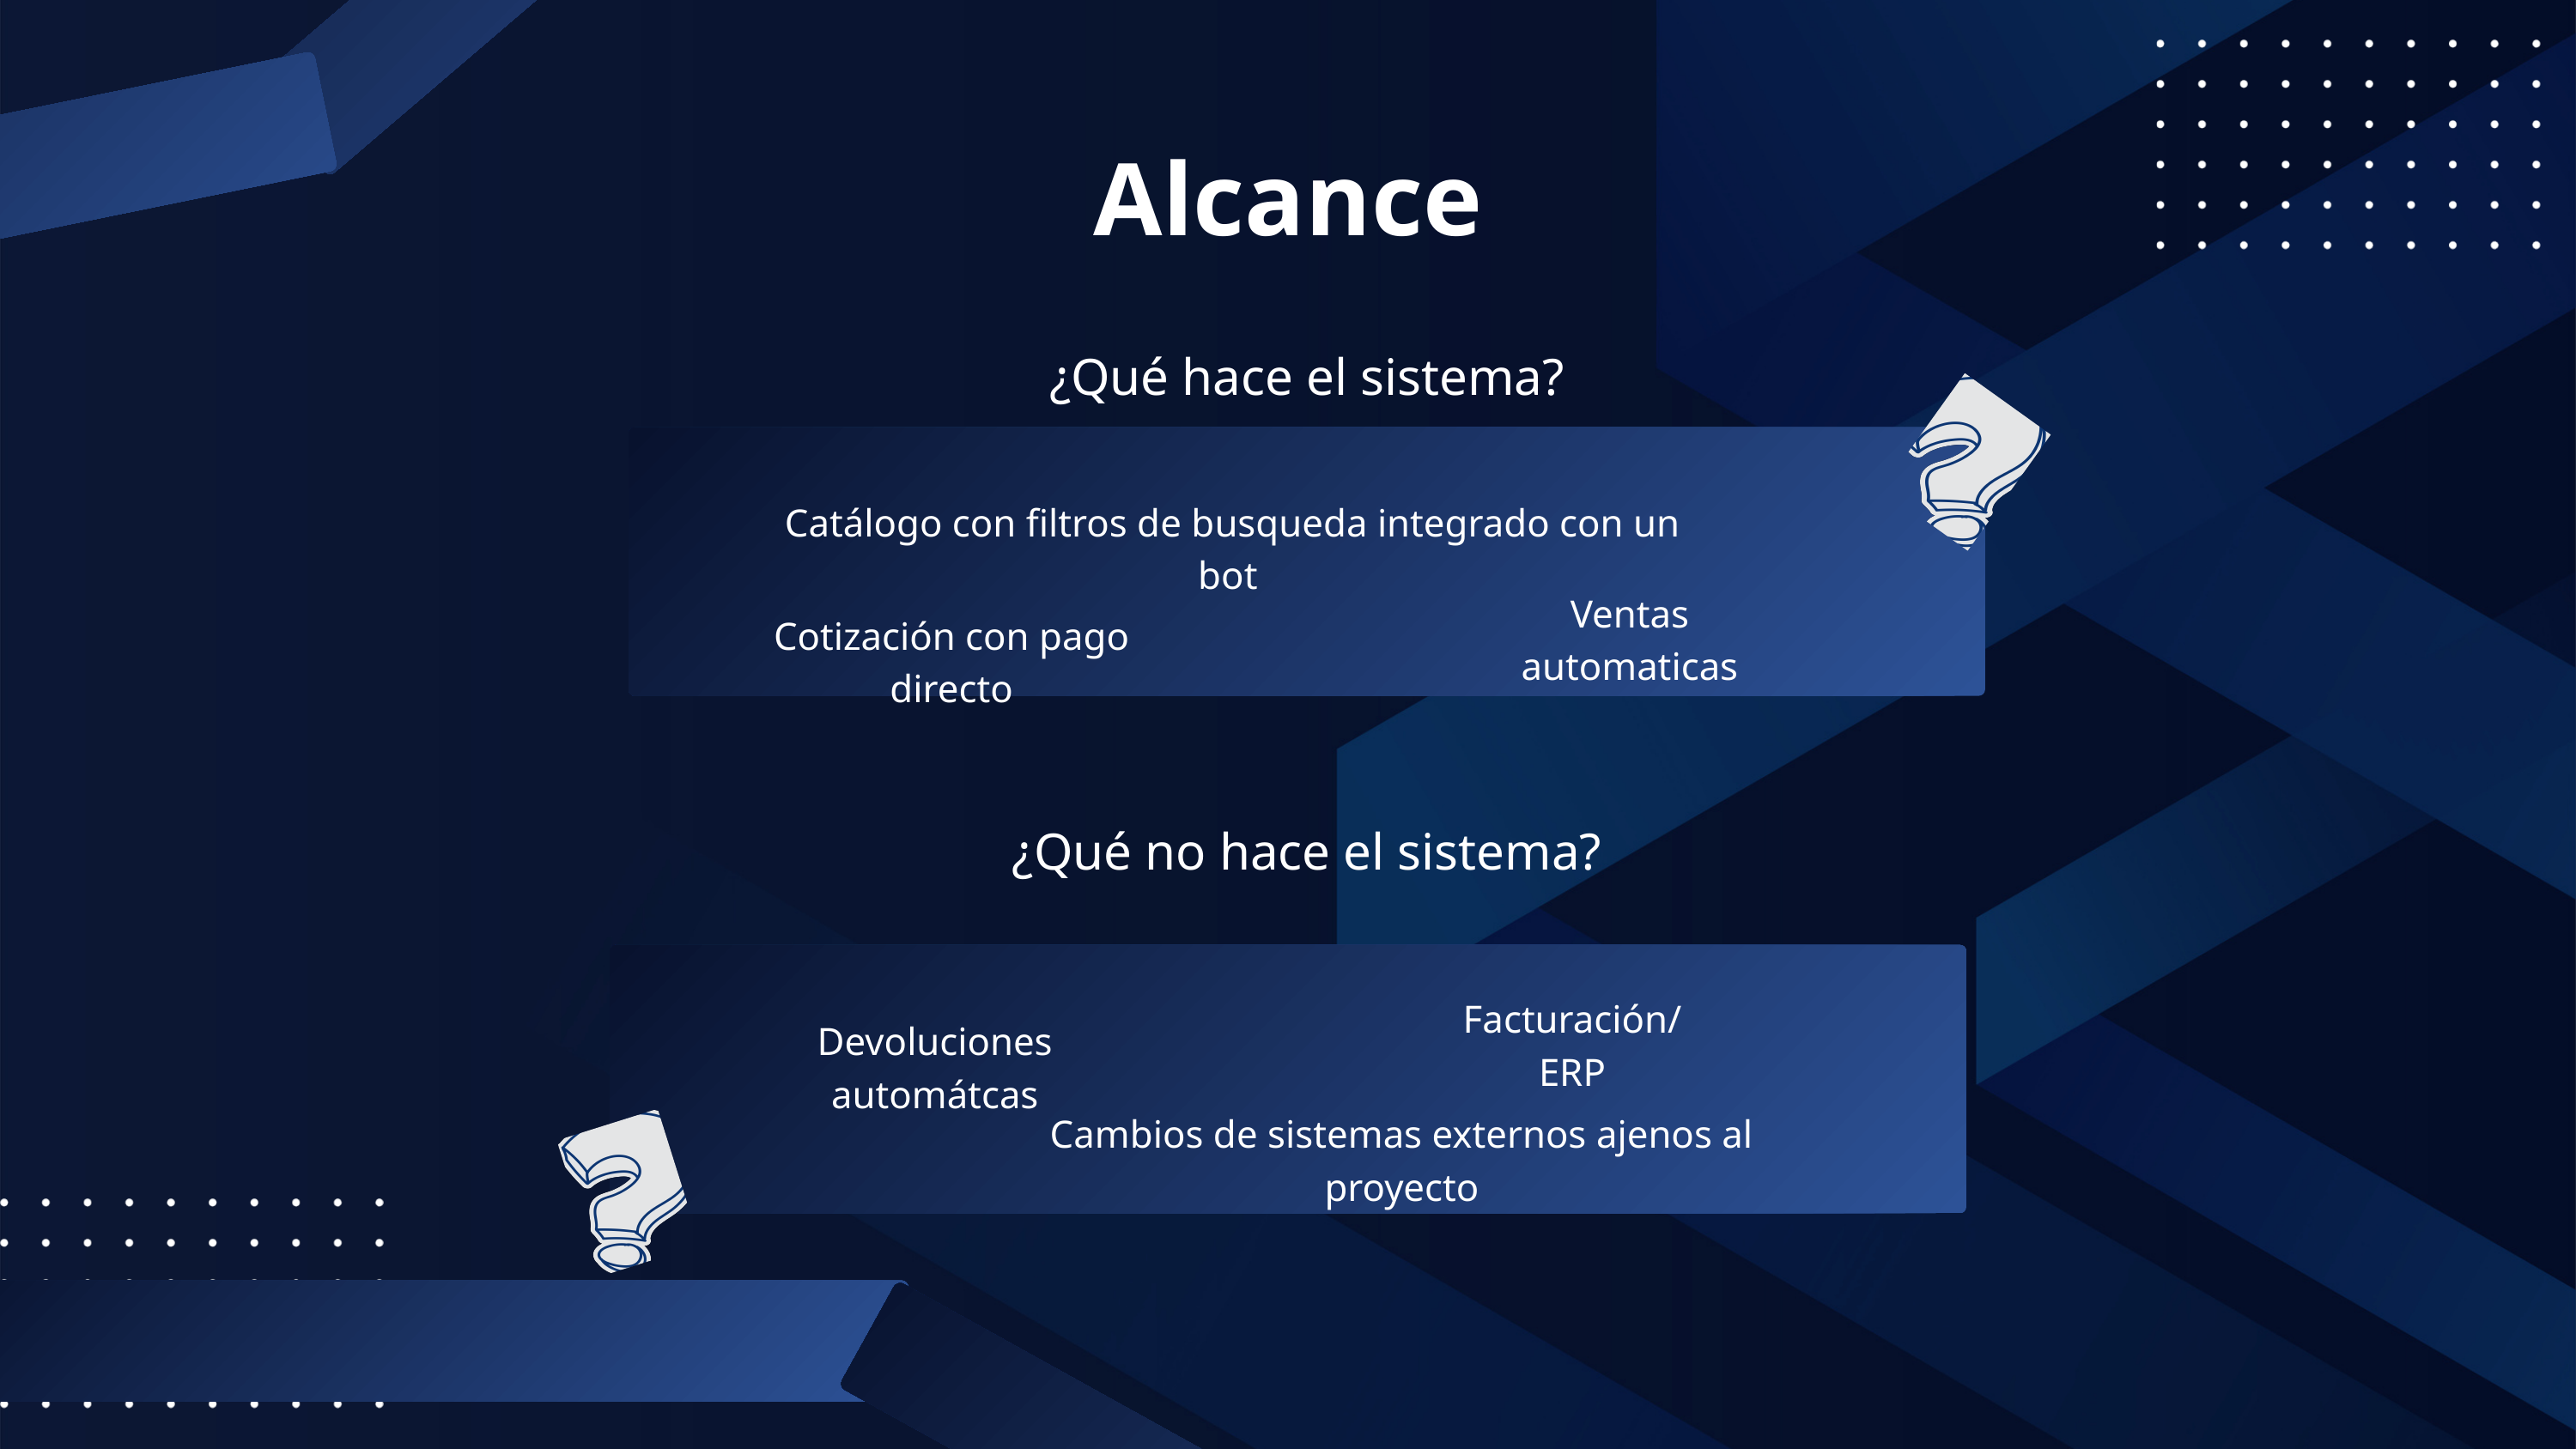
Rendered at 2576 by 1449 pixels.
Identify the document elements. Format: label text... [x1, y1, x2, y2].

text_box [609, 944, 1967, 1214]
text_box [1926, 373, 2051, 517]
text_box ¿Qué hace el sistema? [841, 335, 1772, 406]
text_box [0, 0, 2576, 1449]
text_box Alcance [1003, 115, 1573, 256]
text_box Cotización con pago directo [709, 706, 1194, 711]
text_box [556, 1125, 701, 1277]
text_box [0, 0, 1102, 203]
text_box ¿Qué no hace el sistema? [841, 809, 1772, 881]
text_box [0, 1198, 384, 1278]
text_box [0, 1280, 1752, 1449]
text_box [2156, 39, 2541, 250]
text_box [628, 427, 1986, 696]
